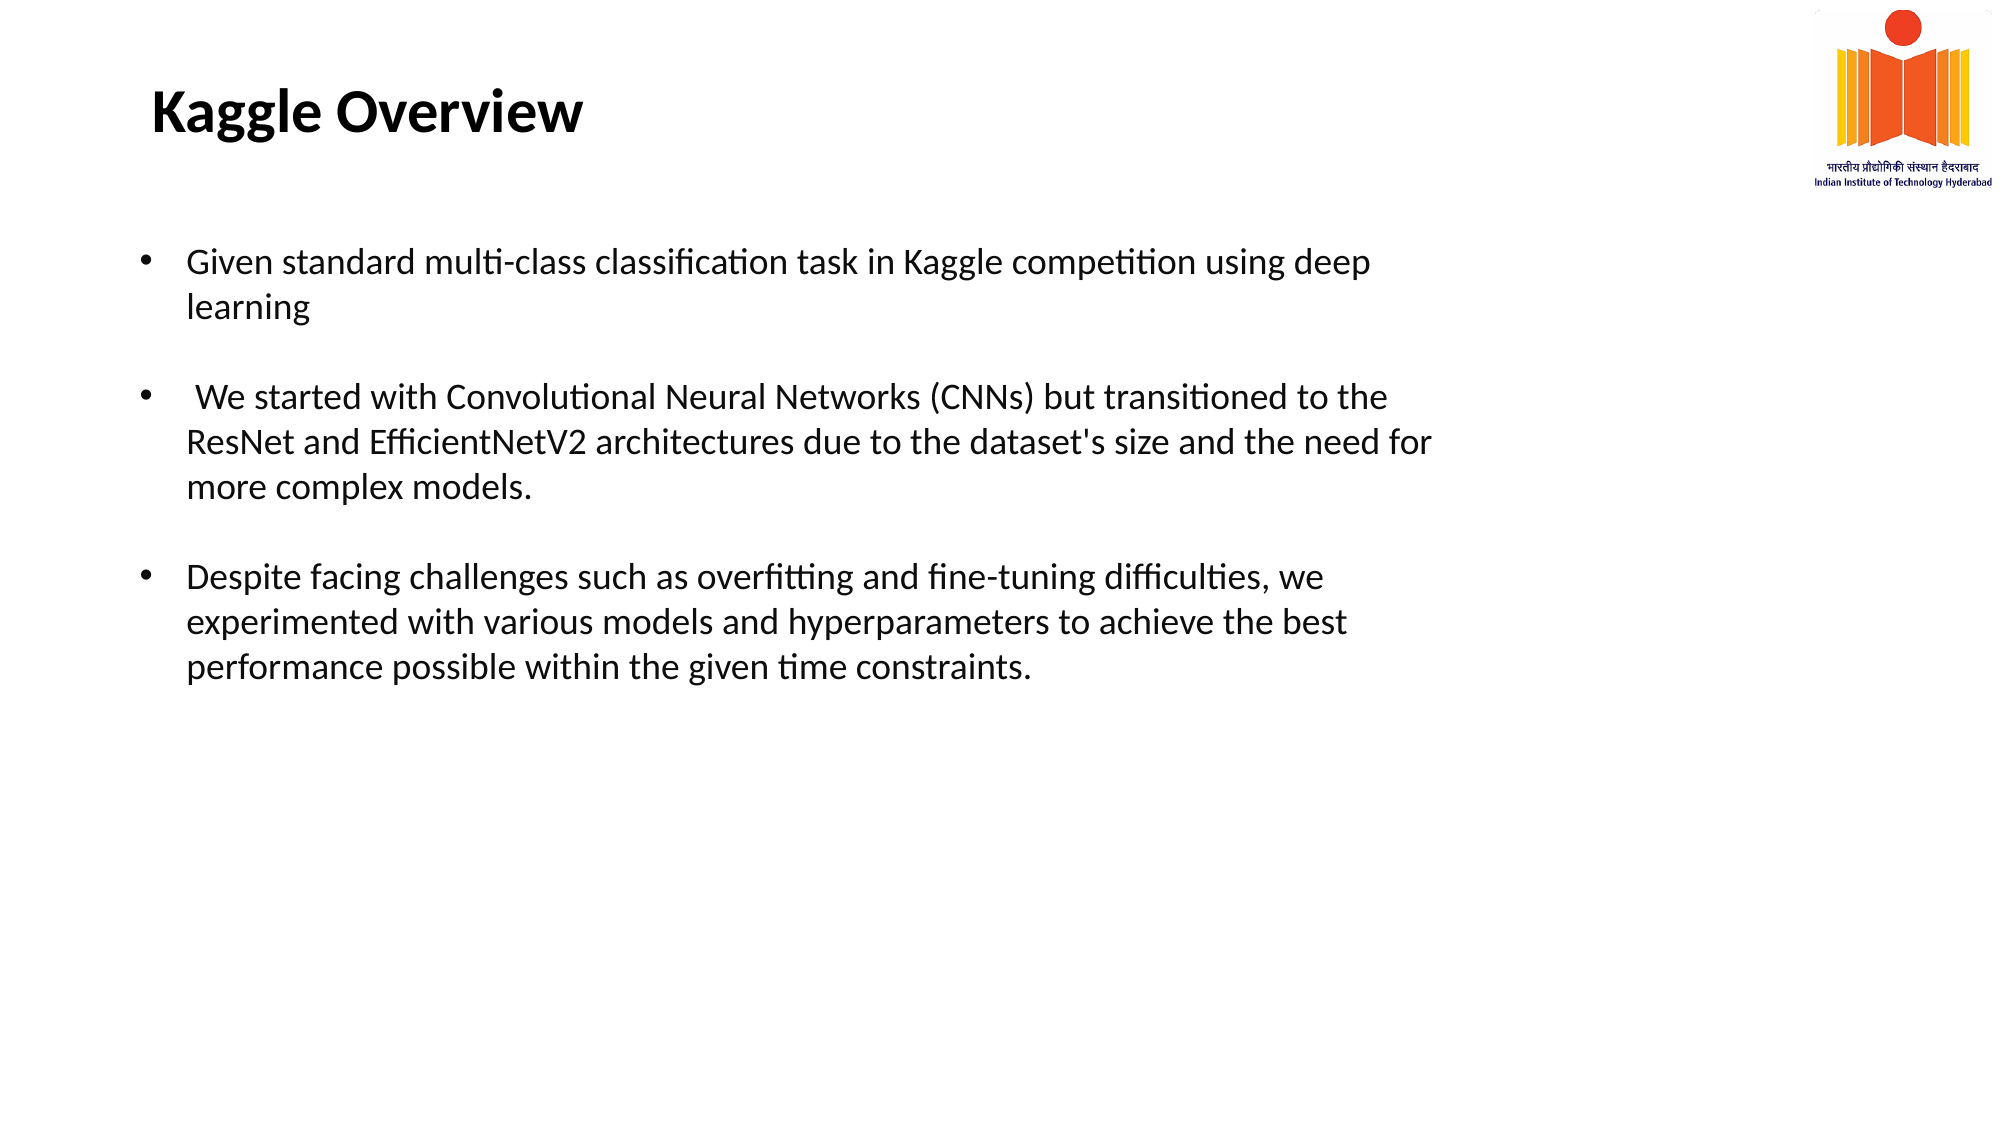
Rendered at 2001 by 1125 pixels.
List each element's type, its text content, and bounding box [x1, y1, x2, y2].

picture [1814, 9, 1993, 189]
text_box Given standard multi-class classification task in Kaggle competition using deep learning We started with Convolutional Neural Networks (CNNs) but transitioned to the ResNet and EfficientNetV2 architectures due to the dataset's size and the need for more complex models. Despite facing challenges such as overfitting and fine-tuning difficulties, we experimented with various models and hyperparameters to achieve the best performance possible within the given time constraints. [124, 229, 1488, 875]
title Kaggle Overview [150, 67, 800, 229]
